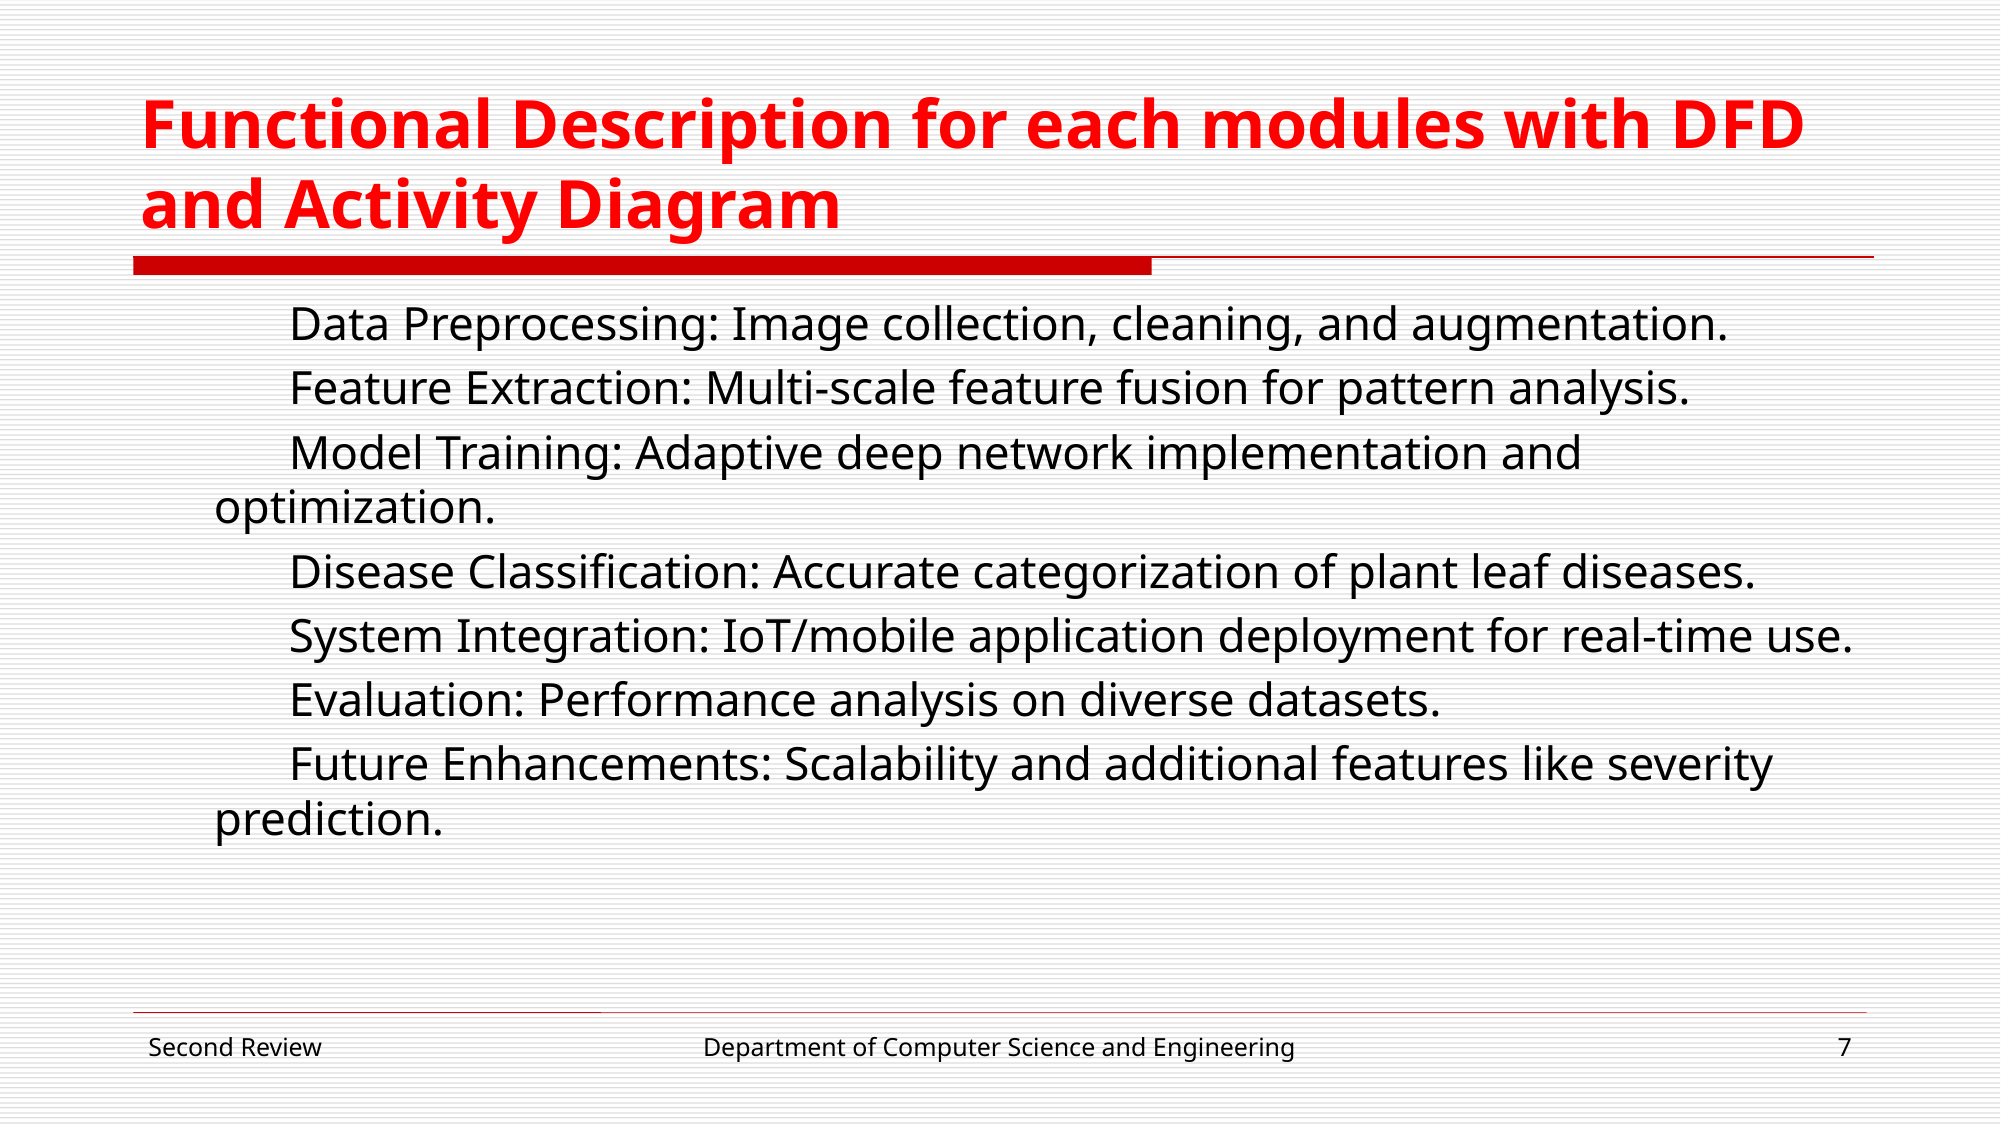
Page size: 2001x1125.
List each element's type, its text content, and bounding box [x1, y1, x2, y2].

picture [0, 0, 2001, 1125]
slide_number 7 [1433, 1024, 1867, 1103]
slide_number Second Review [133, 1024, 567, 1103]
title Functional Description for each modules with DFD and Activity Diagram [125, 50, 1876, 250]
footer Department of Computer Science and Engineering [683, 1024, 1317, 1103]
list Data Preprocessing: Image collection, cleaning, and augmentation. Feature Extraction: Multi-scale feature fusion for pattern analysis. Model Training: Adaptive deep network implementation and optimization. Disease Classification: Accurate categorization of plant leaf diseases. System Integration: IoT/mobile application deployment for real-time use. Evaluation: Performance analysis on diverse datasets. Future Enhancements: Scalability and additional features like severity prediction. [123, 287, 1874, 988]
